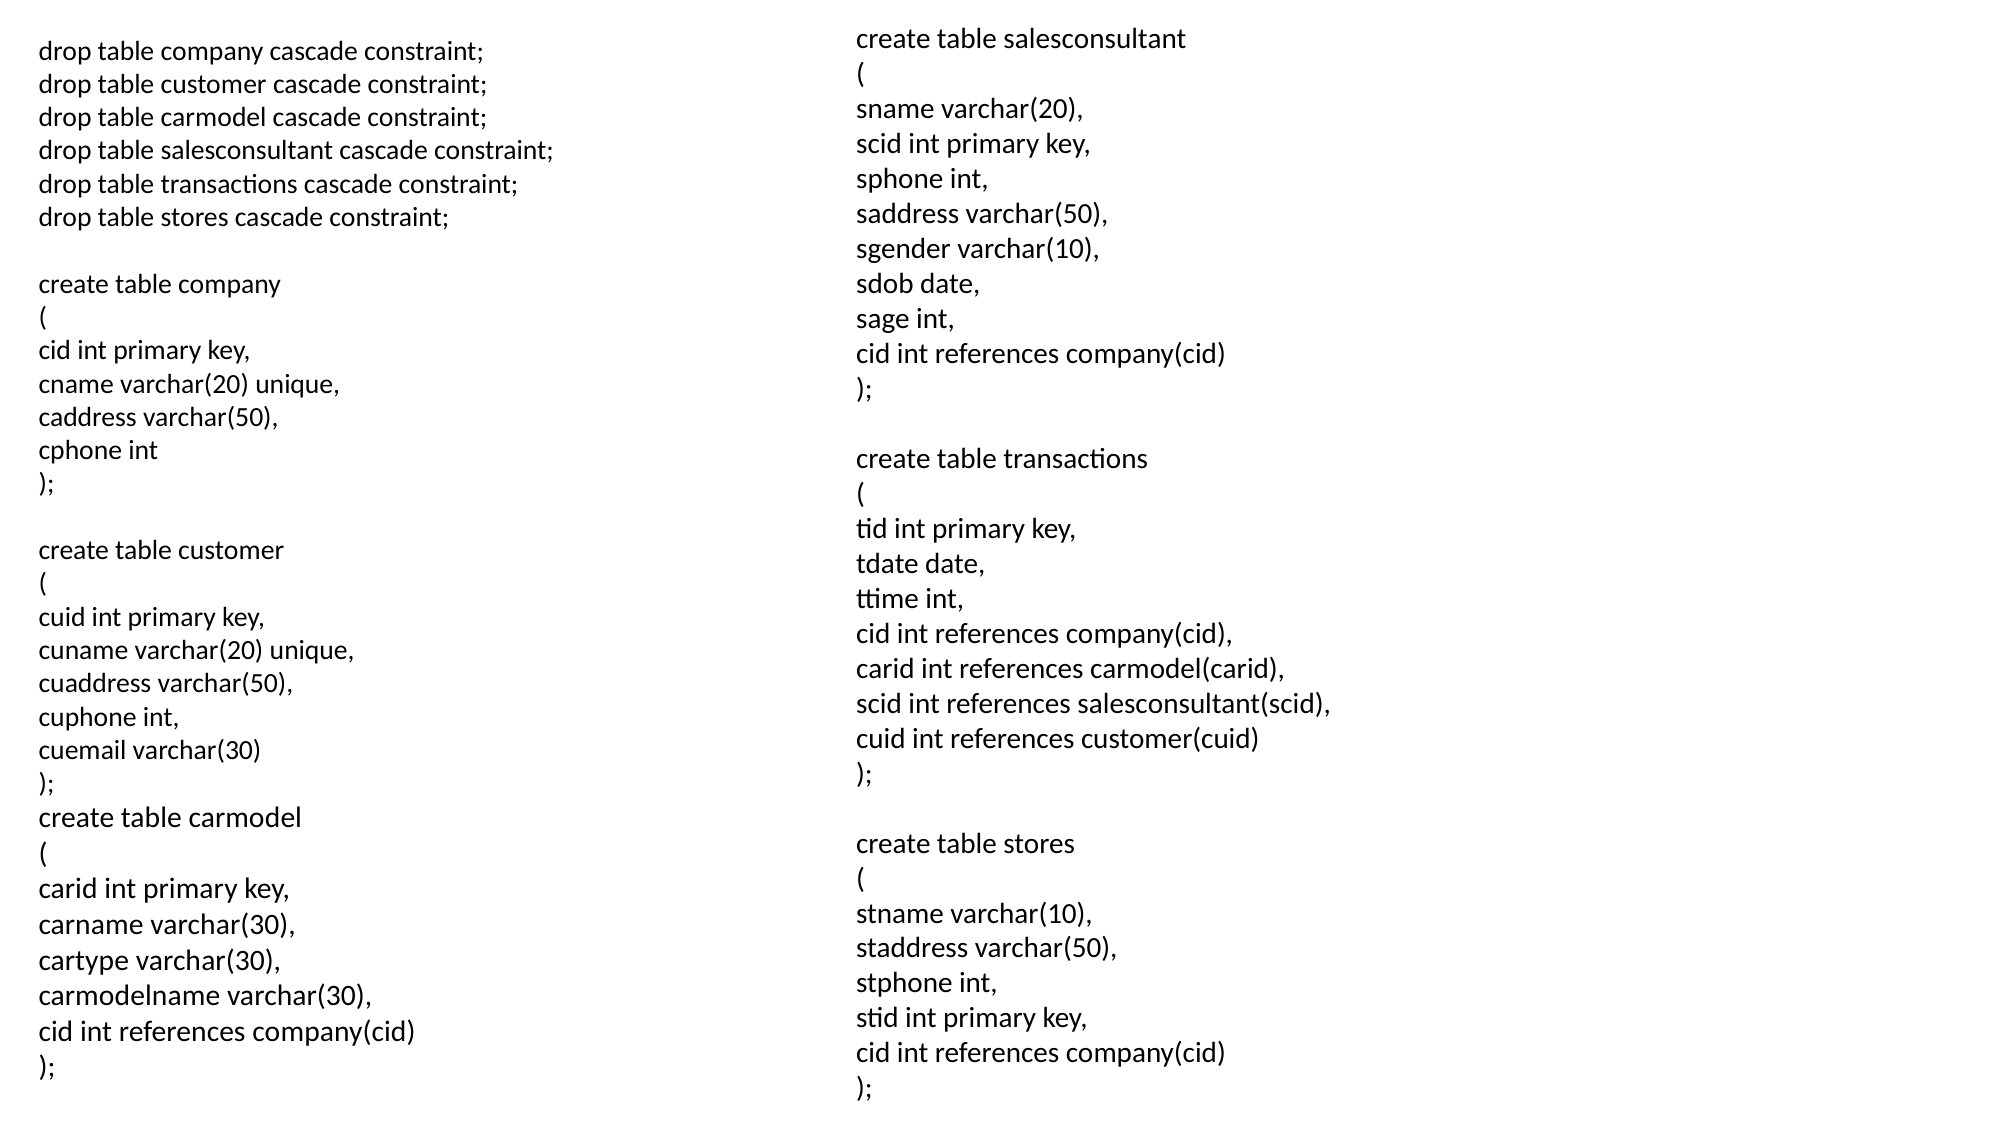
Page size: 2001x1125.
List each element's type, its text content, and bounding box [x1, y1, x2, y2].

list drop table company cascade constraint; drop table customer cascade constraint; drop table carmodel cascade constraint; drop table salesconsultant cascade constraint; drop table transactions cascade constraint; drop table stores cascade constraint; create table company ( cid int primary key, cname varchar(20) unique, caddress varchar(50), cphone int ); create table customer ( cuid int primary key, cuname varchar(20) unique, cuaddress varchar(50), cuphone int, cuemail varchar(30) ); create table carmodel ( carid int primary key, carname varchar(30), cartype varchar(30), carmodelname varchar(30), cid int references company(cid) ); [30, 24, 784, 1099]
list create table salesconsultant ( sname varchar(20), scid int primary key, sphone int, saddress varchar(50), sgender varchar(10), sdob date, sage int, cid int references company(cid) ); create table transactions ( tid int primary key, tdate date, ttime int, cid int references company(cid), carid int references carmodel(carid), scid int references salesconsultant(scid), cuid int references customer(cuid) ); create table stores ( stname varchar(10), staddress varchar(50), stphone int, stid int primary key, cid int references company(cid) ); [848, 11, 1862, 1087]
